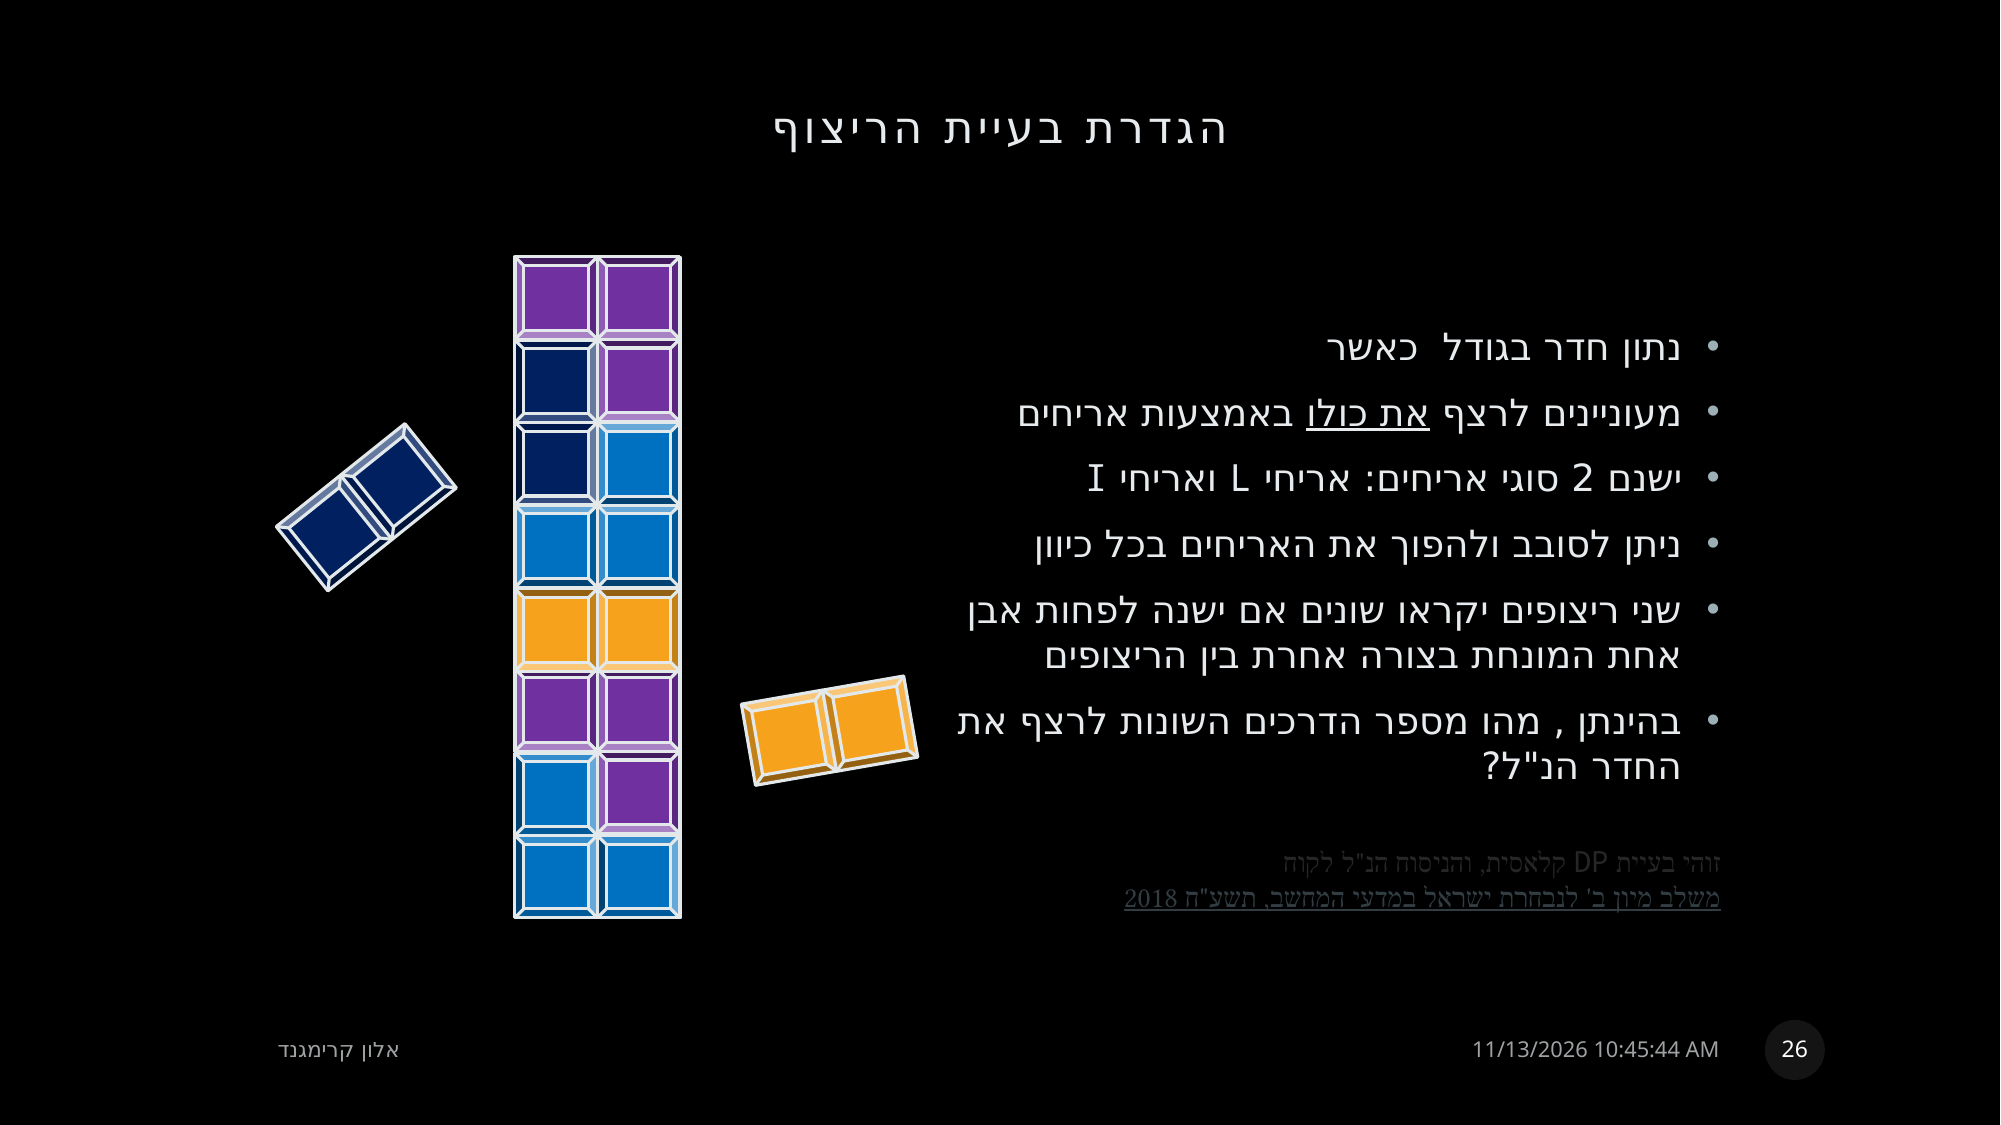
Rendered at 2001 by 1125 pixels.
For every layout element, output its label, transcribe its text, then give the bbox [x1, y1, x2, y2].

slide_number 26 [1764, 1019, 1825, 1080]
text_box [514, 422, 680, 588]
title הגדרת בעיית הריצוף [261, 73, 1739, 186]
slide_number 23 אוגוסט, 2022 [1283, 1023, 1735, 1077]
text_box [788, 648, 871, 813]
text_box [514, 834, 680, 918]
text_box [514, 668, 680, 834]
footer אלון קרימגנד [262, 1023, 1231, 1076]
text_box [556, 588, 639, 713]
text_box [514, 256, 680, 422]
text_box זוהי בעיית DP קלאסית, והניסוח הנ"ל לקוח משלב מיון ב' לנבחרת ישראל במדעי המחשב, תשע"ח 2018 [913, 835, 1736, 921]
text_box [325, 424, 408, 590]
